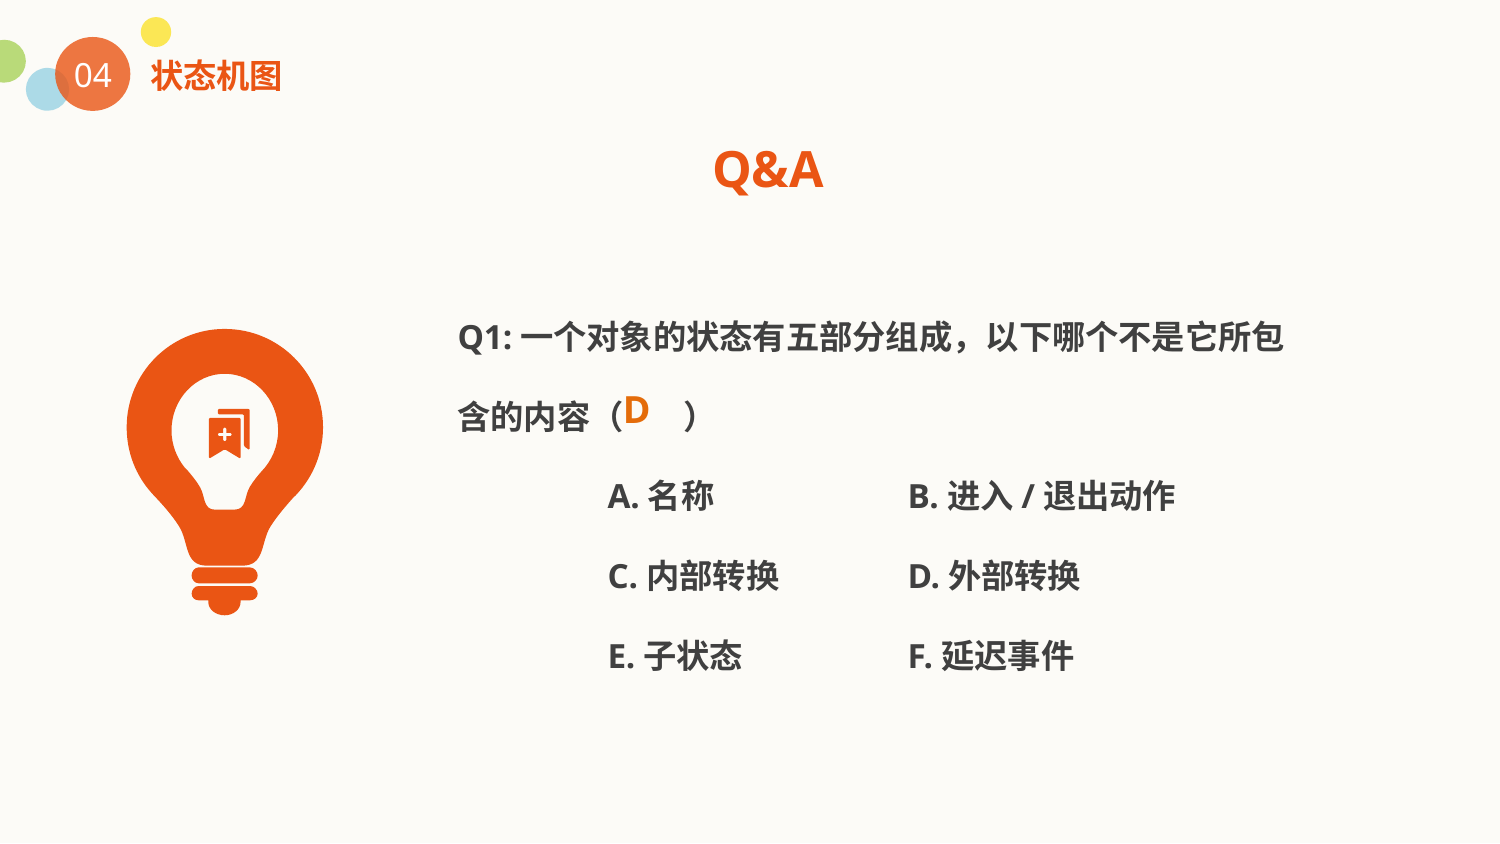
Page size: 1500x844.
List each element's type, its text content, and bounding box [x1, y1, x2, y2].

text_box 04 [65, 53, 121, 94]
text_box 状态机图 [150, 55, 573, 96]
text_box [140, 17, 172, 48]
text_box [0, 39, 26, 83]
text_box [25, 67, 66, 111]
text_box Q&A [697, 129, 887, 205]
text_box D [608, 378, 686, 439]
text_box Q1:一个对象的状态有五部分组成，以下哪个不是它所包含的内容（ ） A.名称 B.进入/退出动作 C.内部转换 D.外部转换 E.子状态 F.延迟事件 [442, 268, 1331, 683]
text_box [55, 36, 131, 111]
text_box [126, 328, 324, 616]
